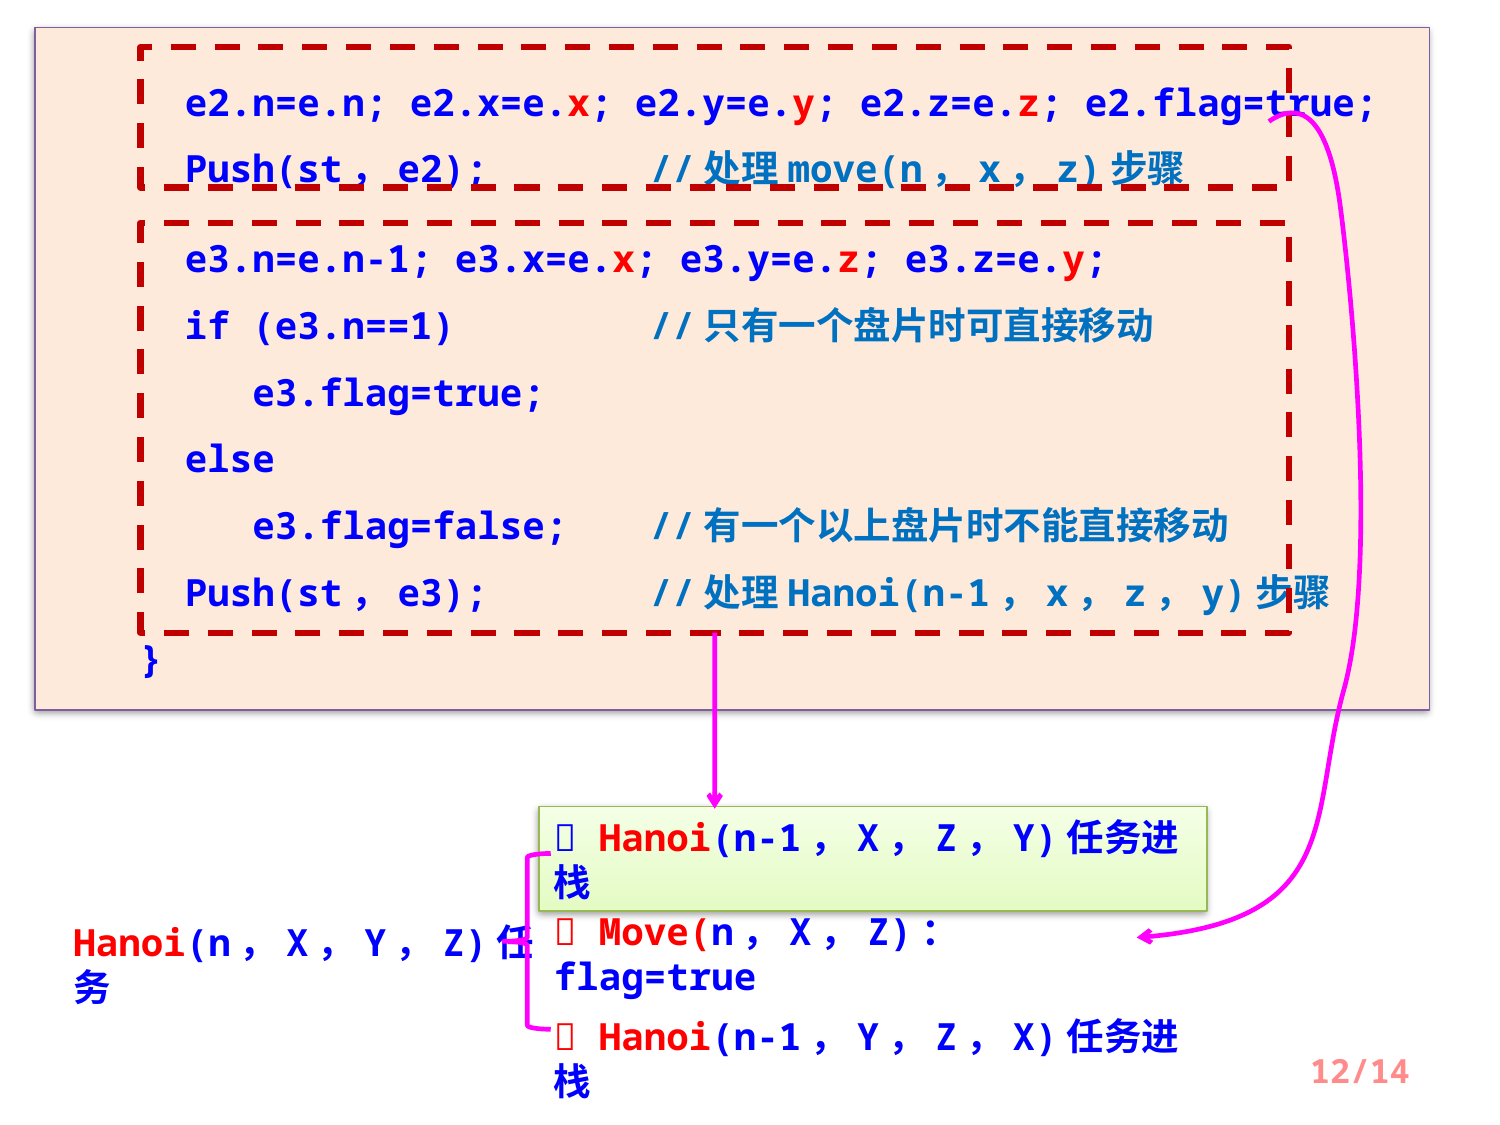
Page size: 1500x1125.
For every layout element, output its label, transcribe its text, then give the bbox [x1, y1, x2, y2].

text_box e2.n=e.n; e2.x=e.x; e2.y=e.y; e2.z=e.z; e2.flag=true; Push(st，e2); //处理move(n，x，z)步骤 e3.n=e.n-1; e3.x=e.x; e3.y=e.z; e3.z=e.y; if (e3.n==1) //只有一个盘片时可直接移动 e3.flag=true; else e3.flag=false; //有一个以上盘片时不能直接移动 Push(st，e3); //处理Hanoi(n-1，x，z，y)步骤 } [34, 27, 1430, 711]
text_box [140, 46, 1378, 938]
text_box  Hanoi(n-1，Y，Z，X)任务进栈 [539, 1005, 1196, 1111]
slide_number 12/14 [1074, 1042, 1425, 1103]
text_box Hanoi(n，X，Y，Z)任务 [58, 911, 526, 1017]
text_box  Move(n，X，Z)：flag=true [551, 946, 1137, 1005]
text_box [526, 946, 551, 1031]
